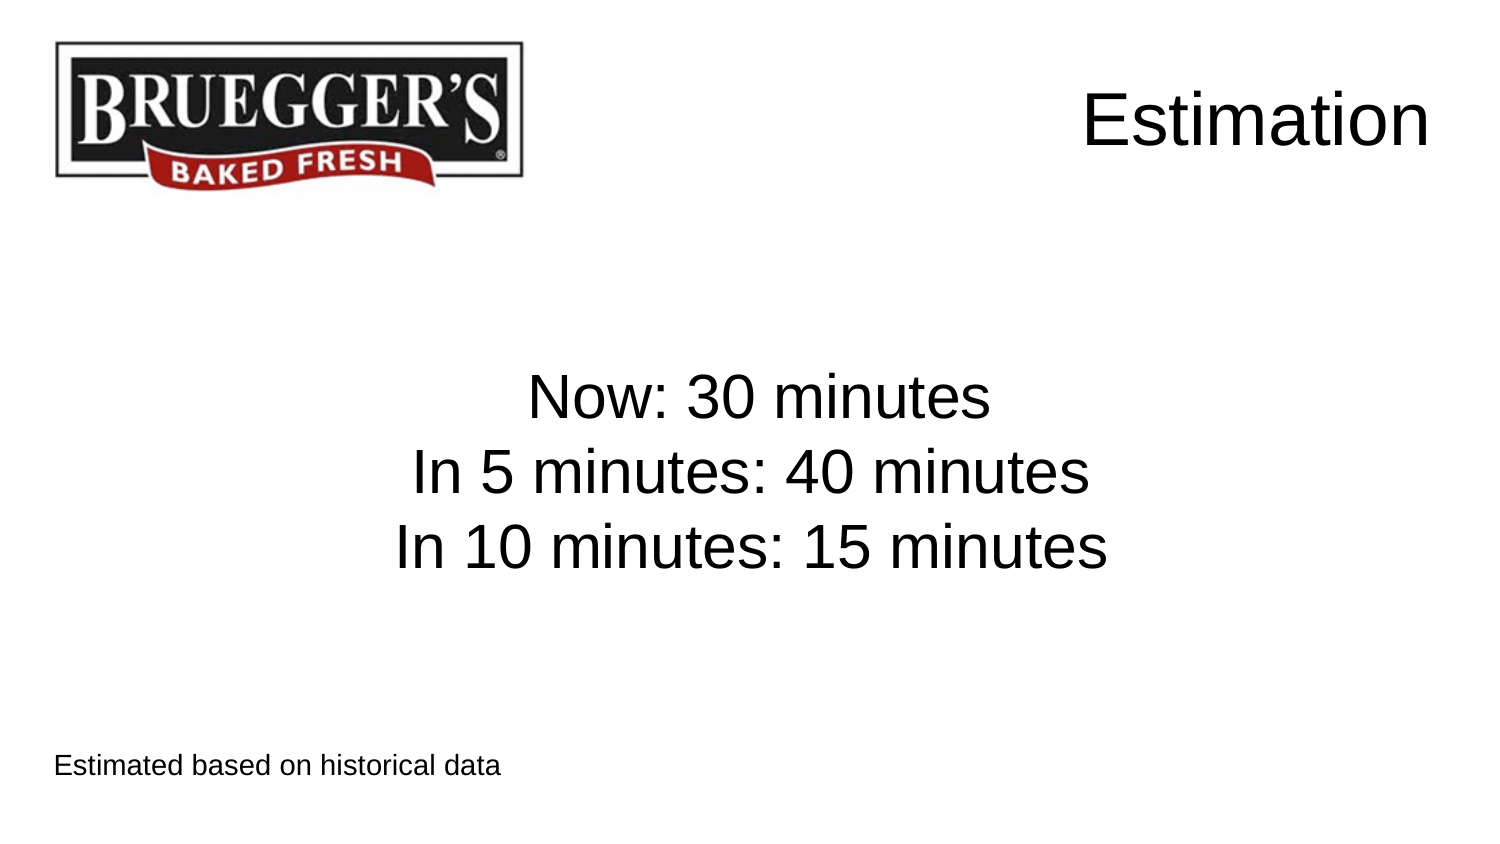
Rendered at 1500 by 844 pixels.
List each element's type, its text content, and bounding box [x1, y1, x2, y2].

text_box Estimation [1051, 63, 1461, 170]
text_box Now: 30 minutes In 5 minutes: 40 minutes In 10 minutes: 15 minutes [361, 341, 1142, 598]
picture [19, 24, 558, 208]
text_box [181, 226, 1322, 694]
text_box Estimated based on historical data [38, 731, 576, 827]
